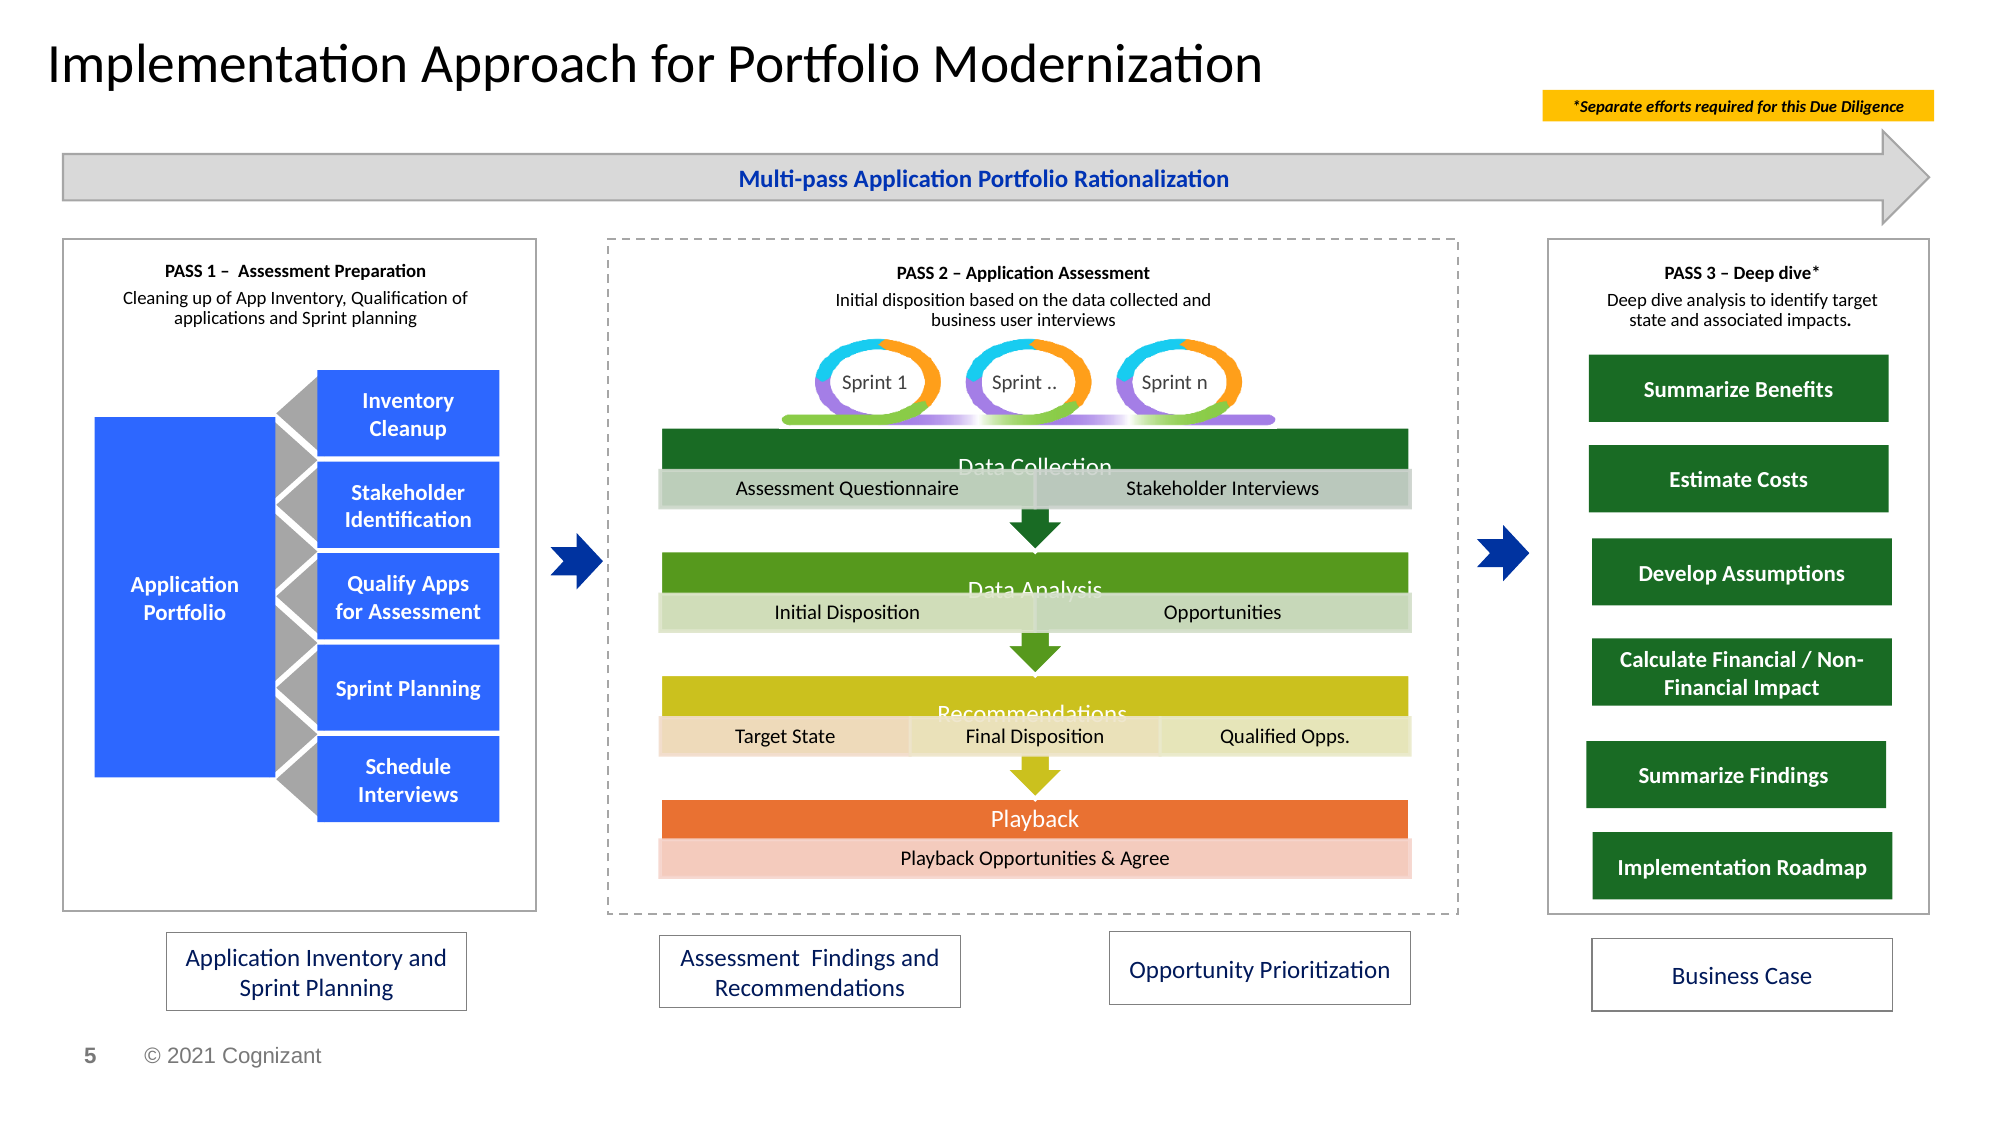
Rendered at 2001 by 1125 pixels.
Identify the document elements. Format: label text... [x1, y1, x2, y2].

text_box Summarize Benefits [1588, 354, 1889, 422]
text_box Multi-pass Application Portfolio Rationalization [63, 130, 1930, 224]
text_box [659, 259, 1411, 1009]
slide_number 5 [84, 1041, 135, 1068]
text_box Business Case [1592, 938, 1893, 1012]
text_box [63, 239, 537, 912]
text_box Summarize Findings [1586, 741, 1887, 809]
text_box Develop Assumptions [1592, 538, 1892, 606]
text_box [607, 239, 1458, 914]
text_box Implementation Roadmap [1592, 832, 1893, 900]
text_box Estimate Costs [1588, 445, 1889, 513]
text_box [550, 533, 603, 590]
text_box [1547, 239, 1930, 914]
text_box Calculate Financial / Non-Financial Impact [1592, 638, 1892, 706]
text_box [1476, 525, 1530, 582]
text_box *Separate efforts required for this Due Diligence [1542, 89, 1935, 122]
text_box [94, 248, 500, 1012]
title Implementation Approach for Portfolio Modernization [47, 35, 1889, 110]
footer © 2021 Cognizant [144, 1026, 1145, 1068]
picture [779, 333, 1278, 429]
